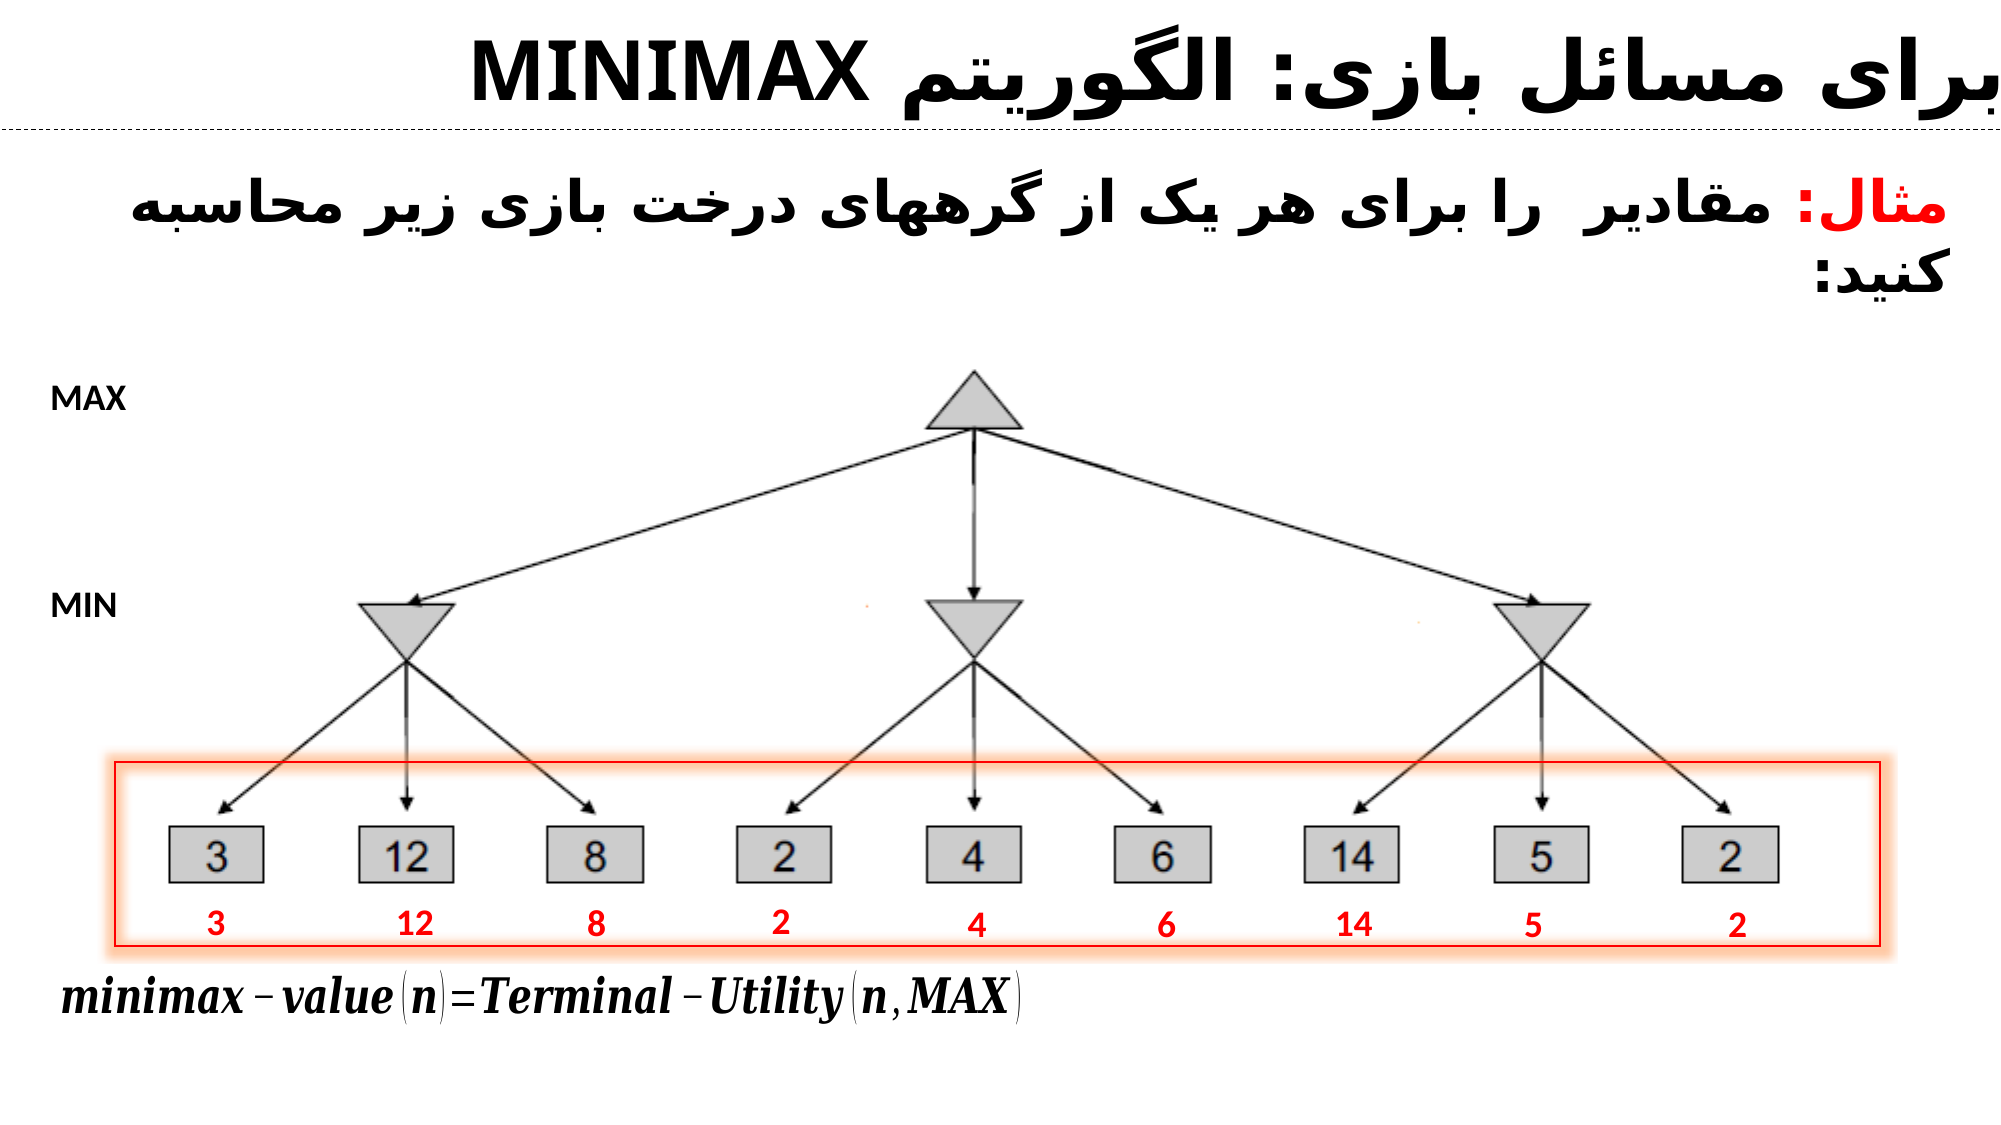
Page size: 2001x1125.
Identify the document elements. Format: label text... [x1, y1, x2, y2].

text_box [114, 761, 139, 947]
picture [139, 298, 1834, 968]
text_box MIN [35, 572, 133, 633]
text_box جستجو برای مسائل بازی: الگوریتم MINIMAX [453, 9, 2000, 125]
text_box MAX [35, 365, 139, 425]
text_box [1834, 761, 1881, 947]
